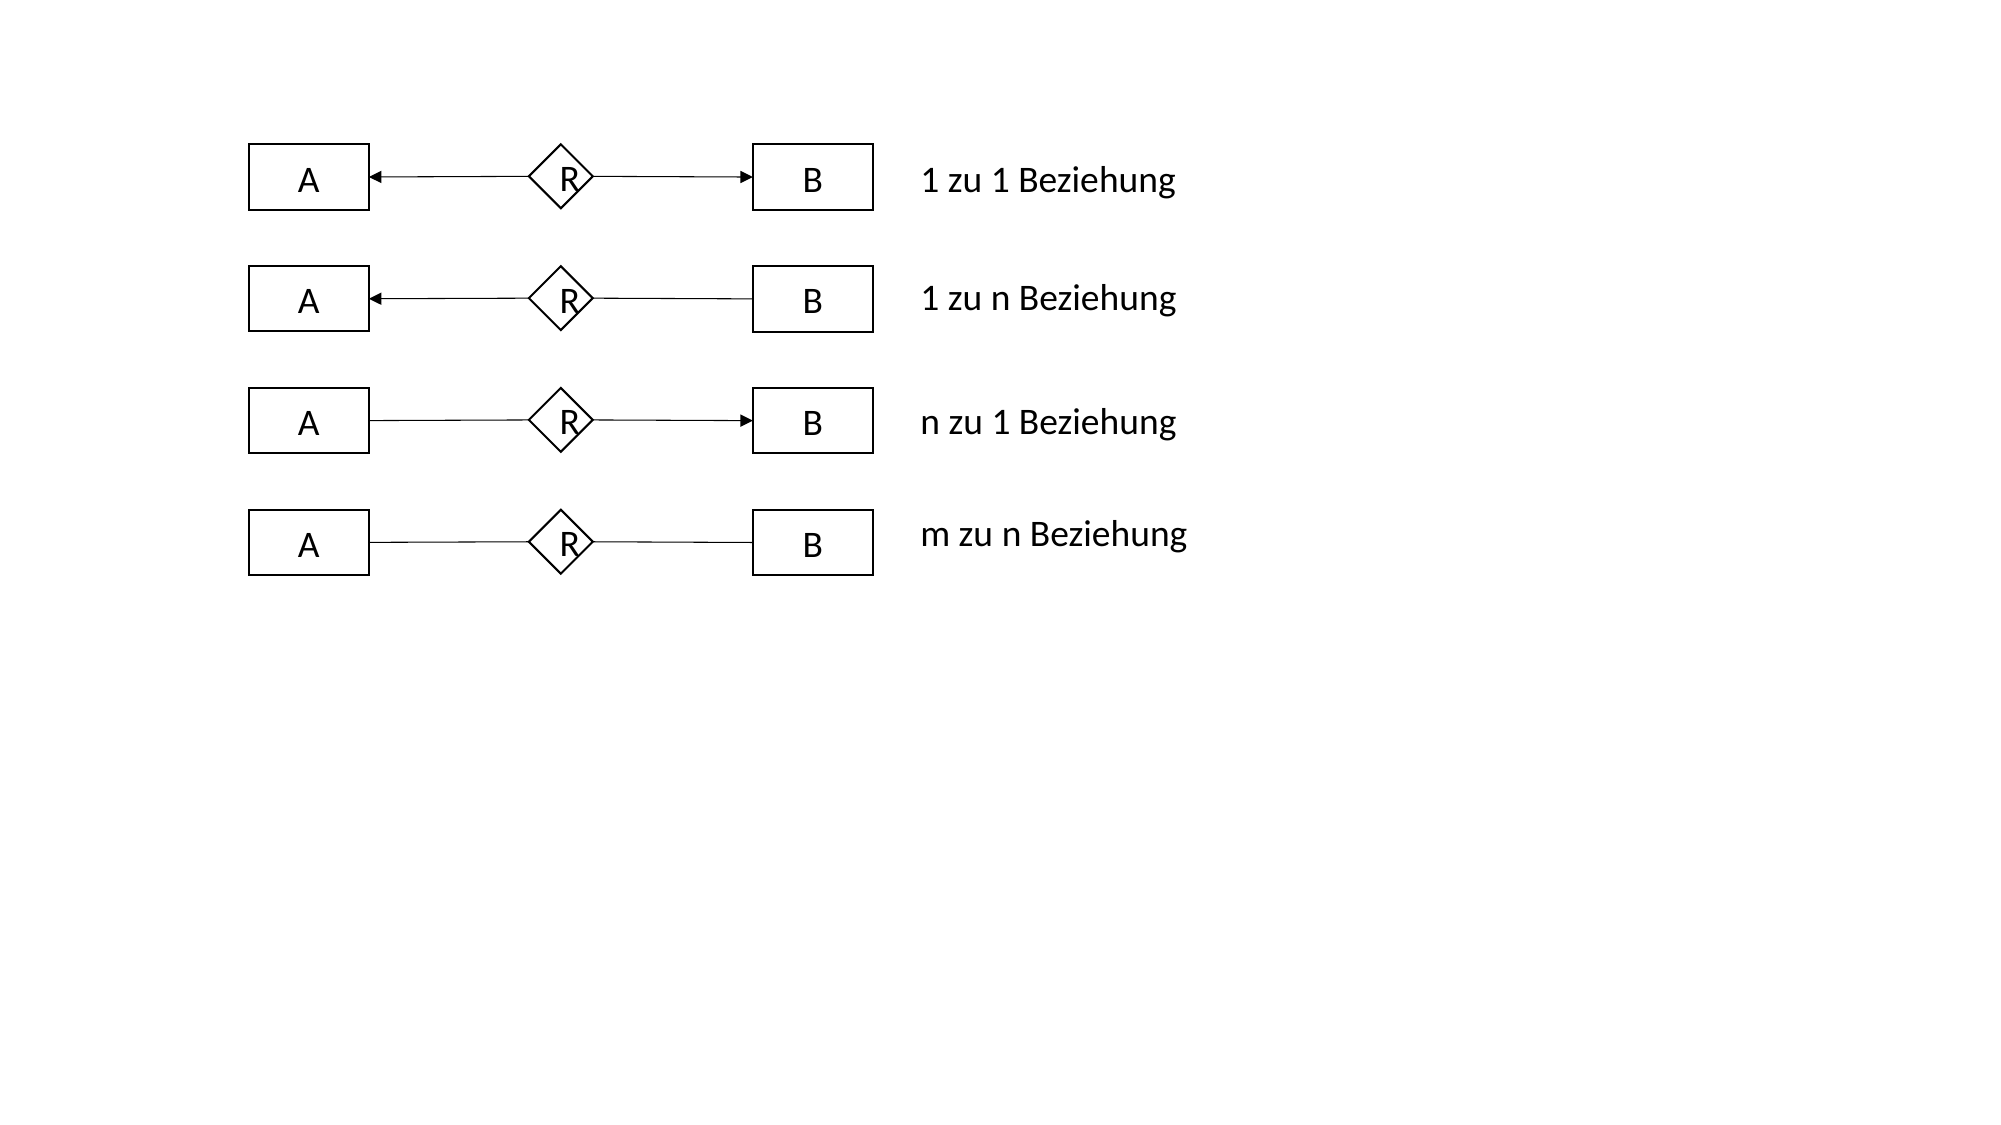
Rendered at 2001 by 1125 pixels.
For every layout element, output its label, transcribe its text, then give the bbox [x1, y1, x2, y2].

text_box m zu n Beziehung [905, 501, 1208, 562]
text_box n zu 1 Beziehung [905, 389, 1208, 450]
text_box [248, 144, 874, 210]
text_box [248, 266, 874, 332]
text_box 1 zu 1 Beziehung [905, 147, 1208, 208]
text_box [248, 509, 874, 576]
text_box 1 zu n Beziehung [905, 266, 1208, 326]
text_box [248, 387, 874, 454]
